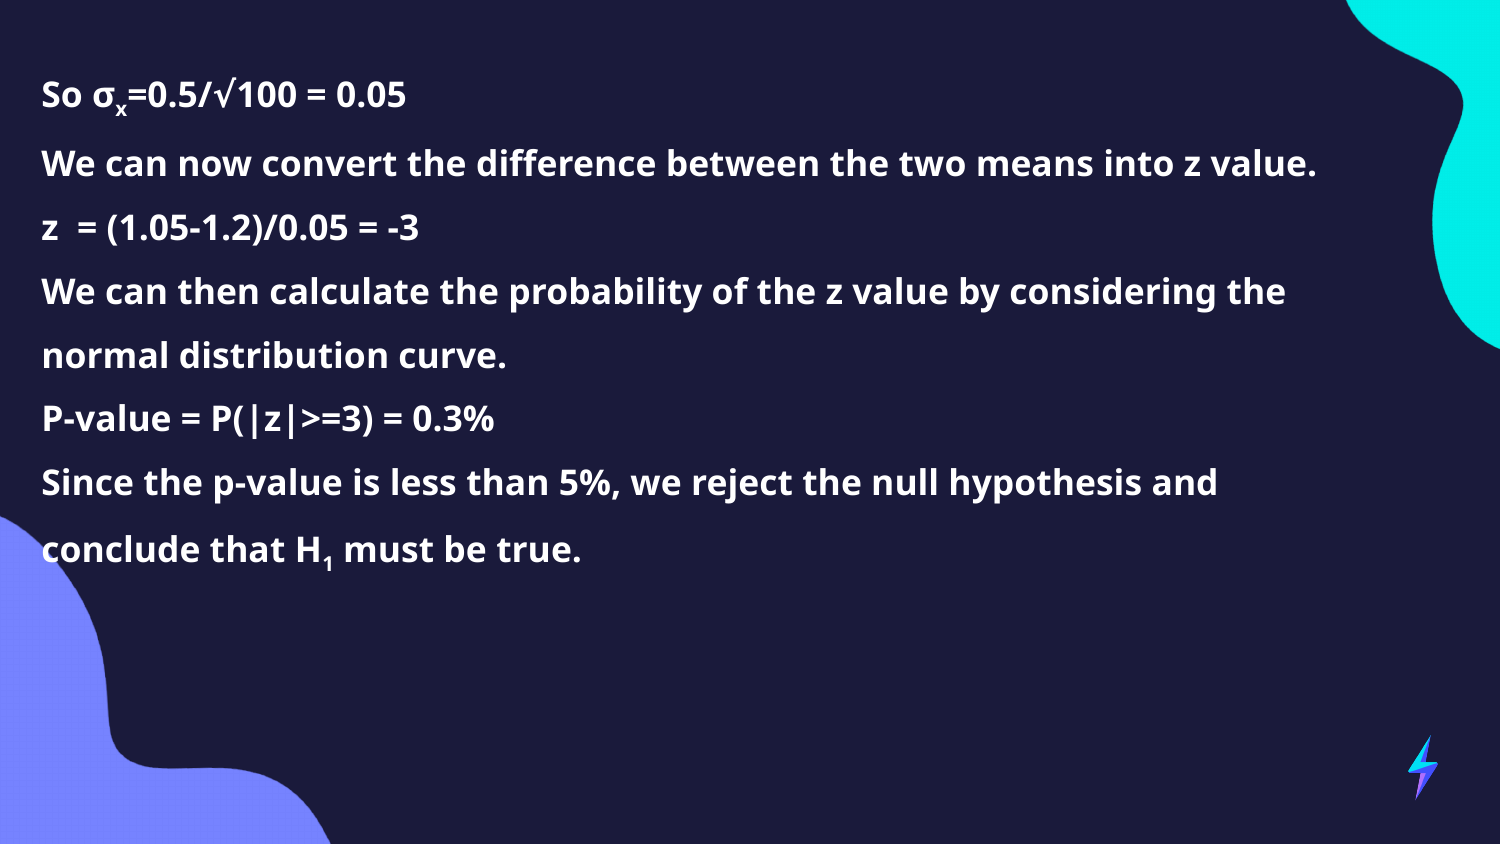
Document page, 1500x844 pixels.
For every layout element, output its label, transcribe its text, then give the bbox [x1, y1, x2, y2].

picture [1408, 734, 1439, 801]
picture [0, 434, 433, 844]
text_box So σx=0.5/√100 = 0.05 We can now convert the difference between the two means into z value. z = (1.05-1.2)/0.05 = -3 We can then calculate the probability of the z value by considering the normal distribution curve. P-value = P(|z|>=3) = 0.3% Since the p-value is less than 5%, we reject the null hypothesis and conclude that H1 must be true. [26, 32, 1378, 591]
picture [1232, 0, 1500, 397]
